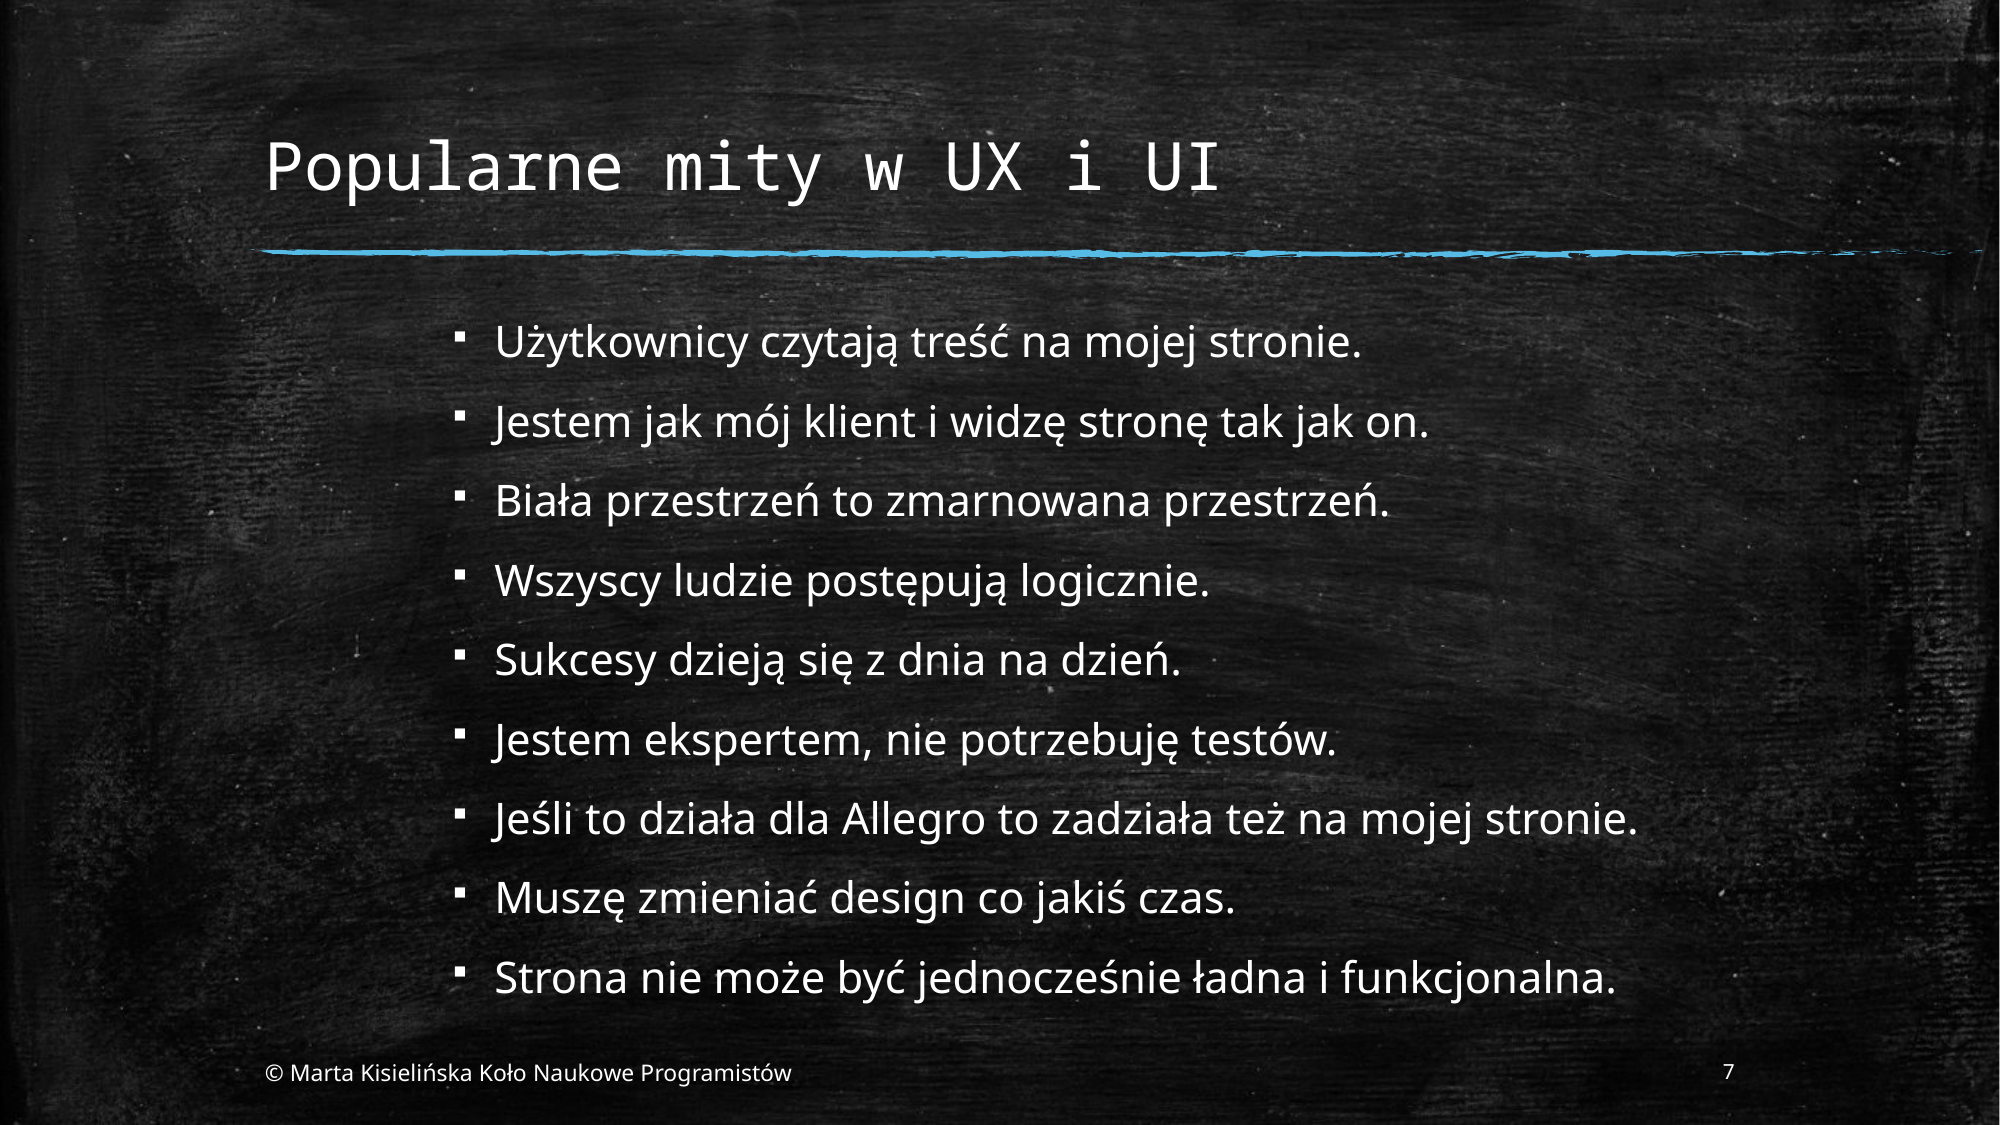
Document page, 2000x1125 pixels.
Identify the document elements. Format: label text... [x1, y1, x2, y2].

title Popularne mity w UX i UI [249, 45, 1750, 213]
list Użytkownicy czytają treść na mojej stronie. Jestem jak mój klient i widzę stronę tak jak on. Biała przestrzeń to zmarnowana przestrzeń. Wszyscy ludzie postępują logicznie. Sukcesy dzieją się z dnia na dzień. Jestem ekspertem, nie potrzebuję testów. Jeśli to działa dla Allegro to zadziała też na mojej stronie. Muszę zmieniać design co jakiś czas. Strona nie może być jednocześnie ładna i funkcjonalna. [437, 312, 1685, 1013]
slide_number 7 [1562, 1050, 1750, 1096]
footer © Marta Kisielińska Koło Naukowe Programistów [249, 1050, 1288, 1096]
